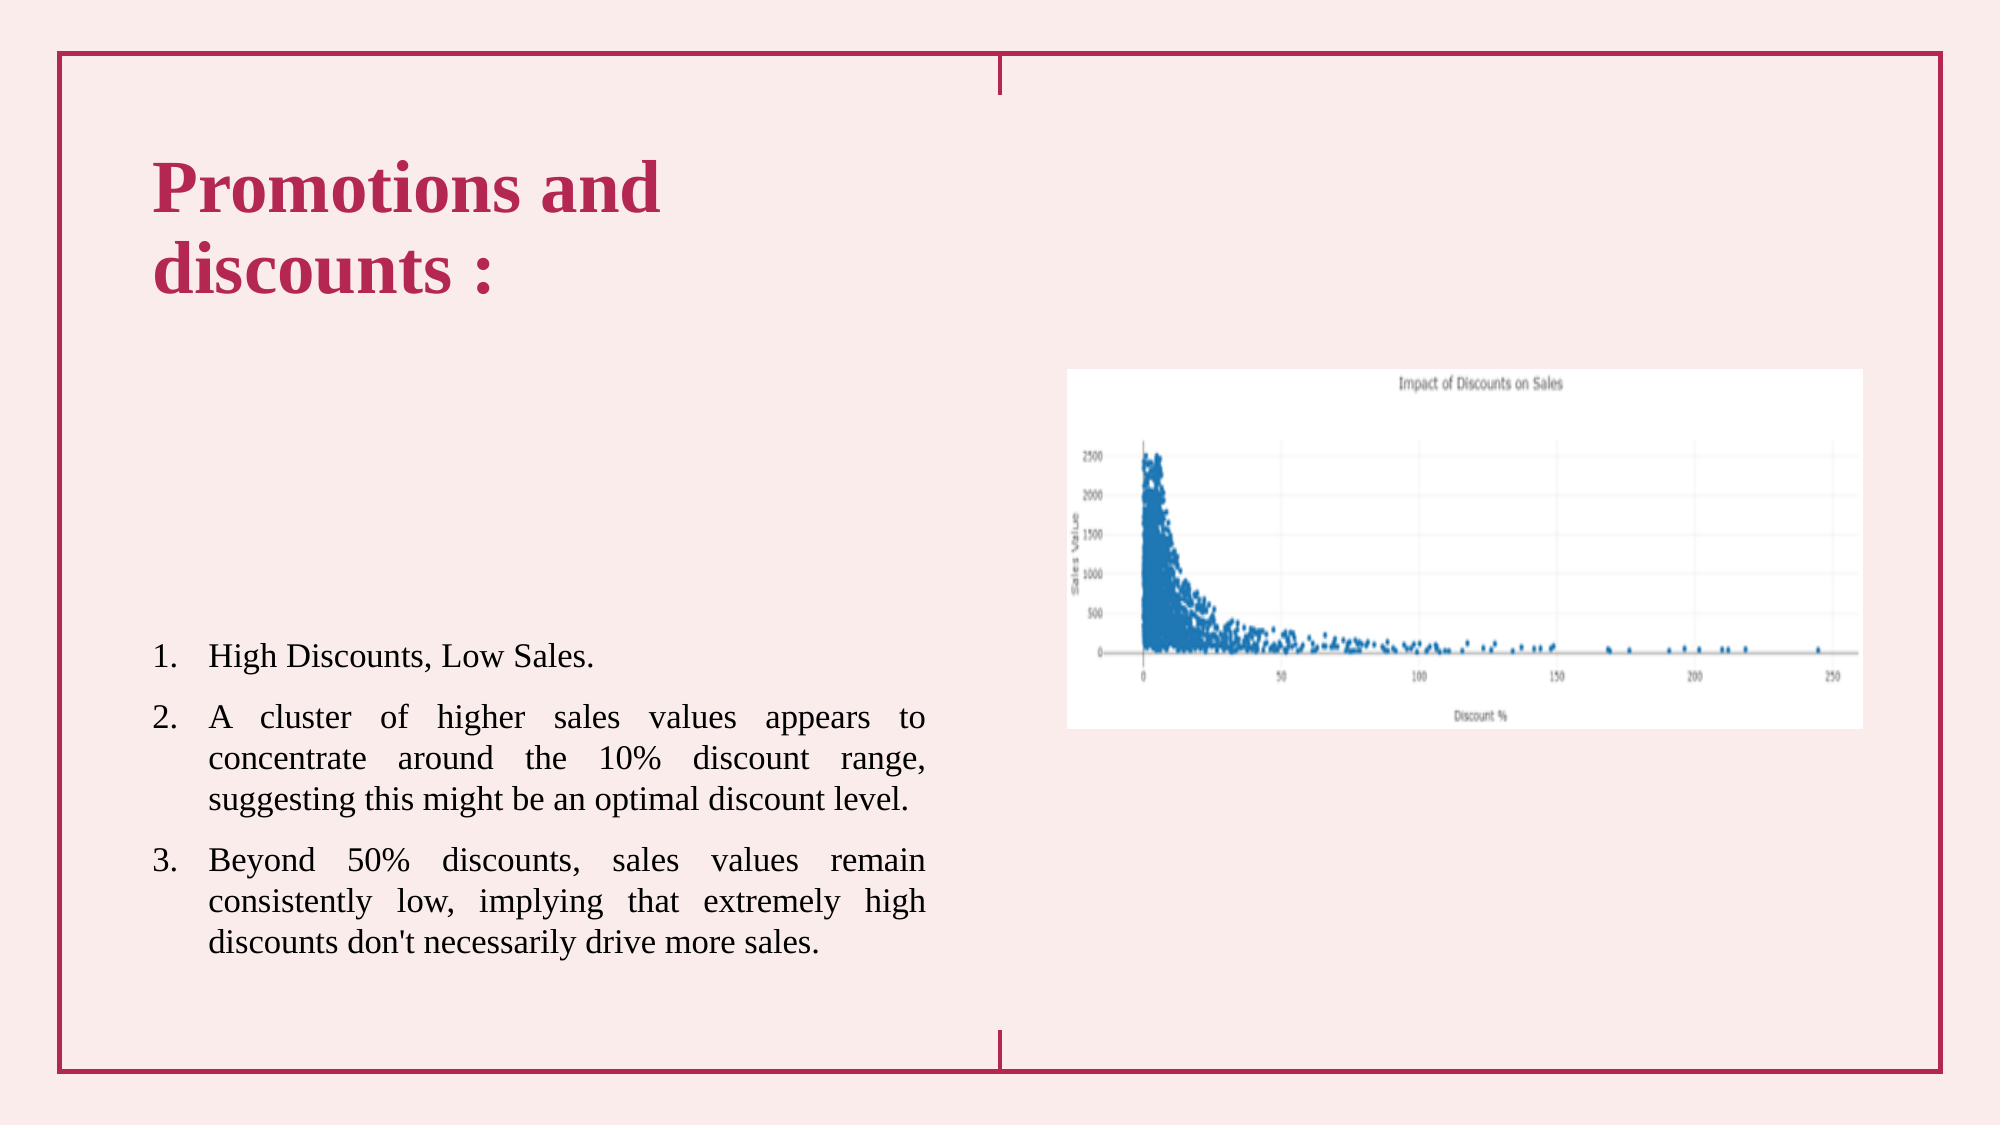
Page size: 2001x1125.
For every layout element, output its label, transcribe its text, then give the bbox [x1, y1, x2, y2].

title Promotions and discounts : [137, 139, 933, 598]
list High Discounts, Low Sales. A cluster of higher sales values appears to concentrate around the 10% discount range, suggesting this might be an optimal discount level. Beyond 50% discounts, sales values remain consistently low, implying that extremely high discounts don't necessarily drive more sales. [137, 625, 941, 985]
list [1067, 369, 1863, 729]
